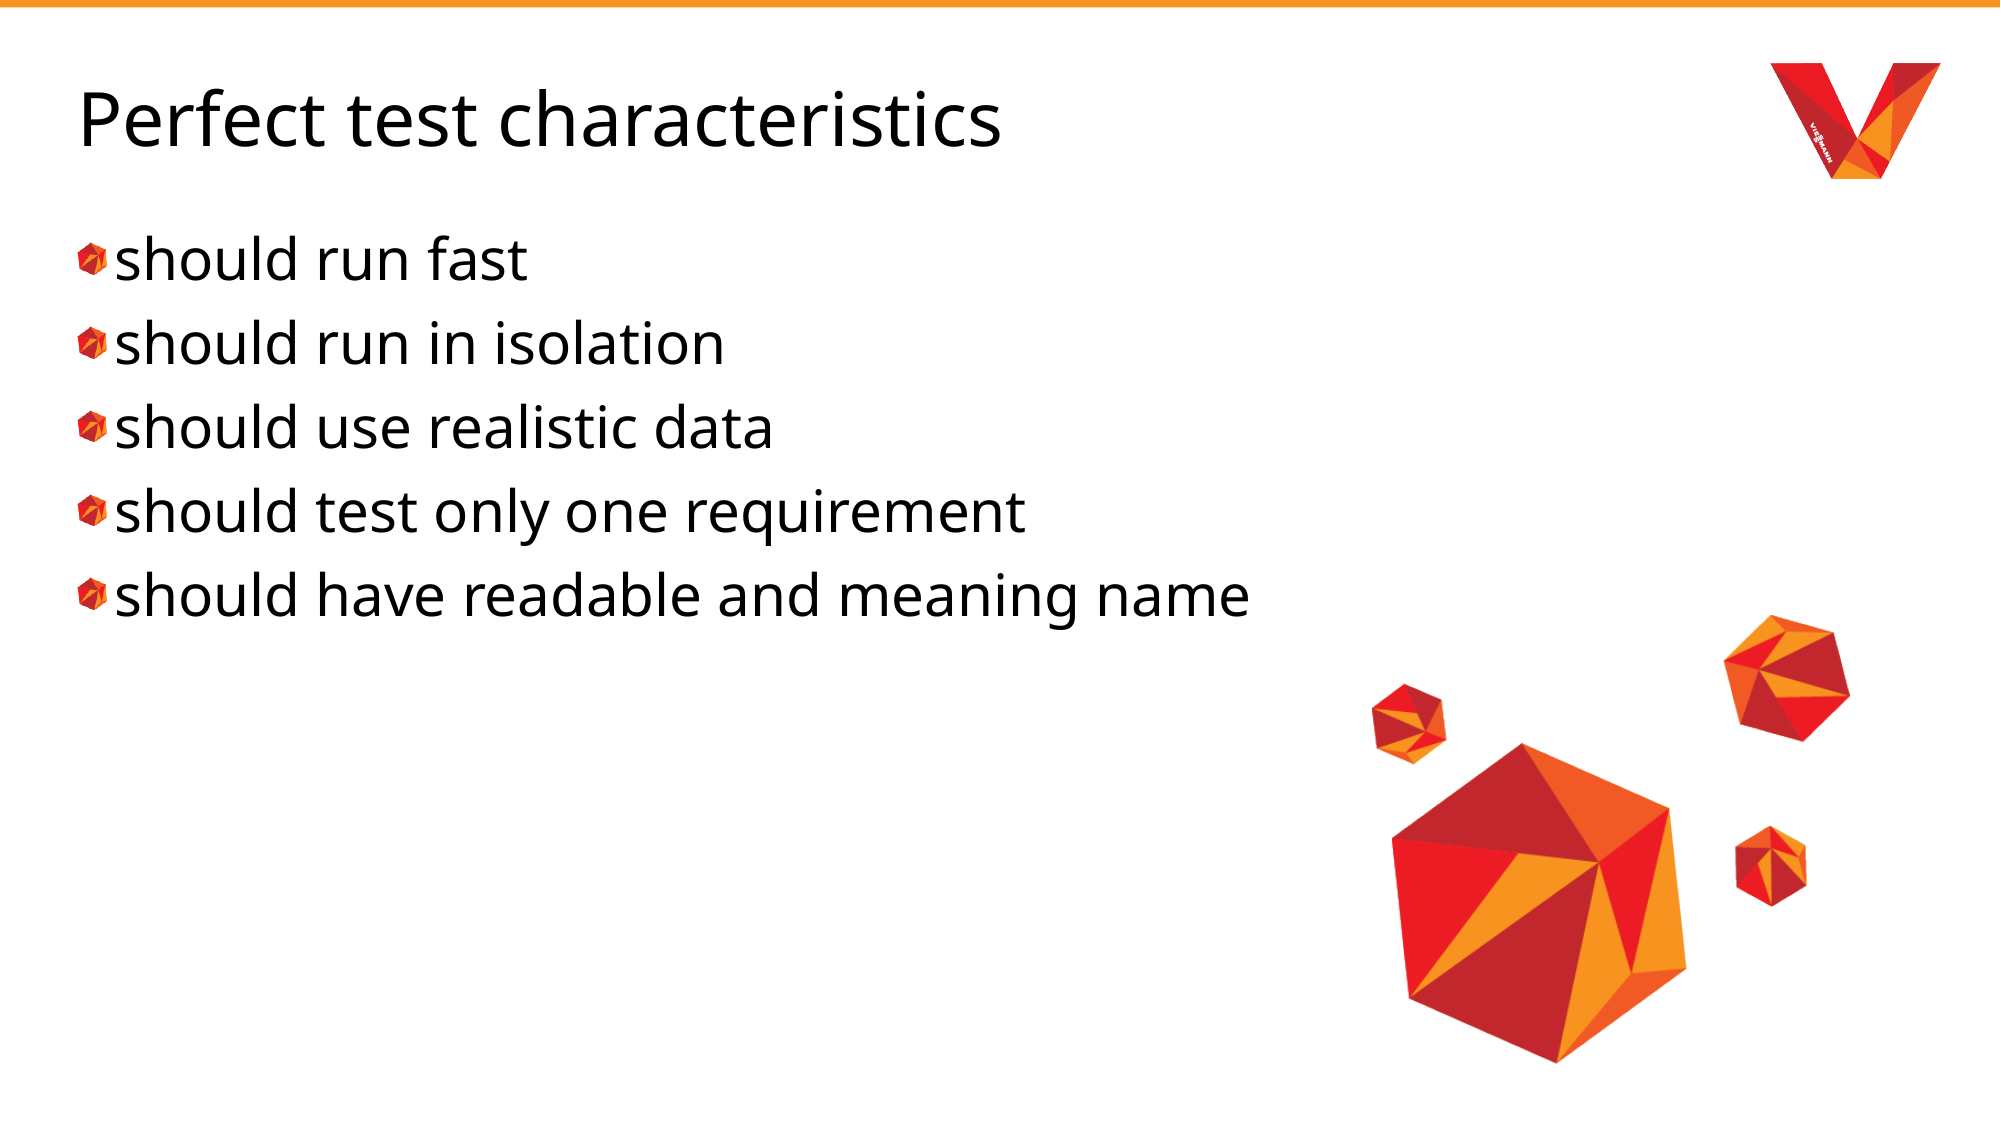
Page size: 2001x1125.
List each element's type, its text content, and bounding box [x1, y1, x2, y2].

title Perfect test characteristics [62, 59, 1941, 185]
picture [1372, 615, 1850, 1064]
picture [77, 242, 107, 275]
picture [77, 326, 107, 359]
picture [77, 410, 107, 442]
picture [77, 577, 107, 610]
picture [77, 494, 107, 526]
list should run fast should run in isolation should use realistic data should test only one requirement should have readable and meaning name [62, 223, 1297, 1064]
